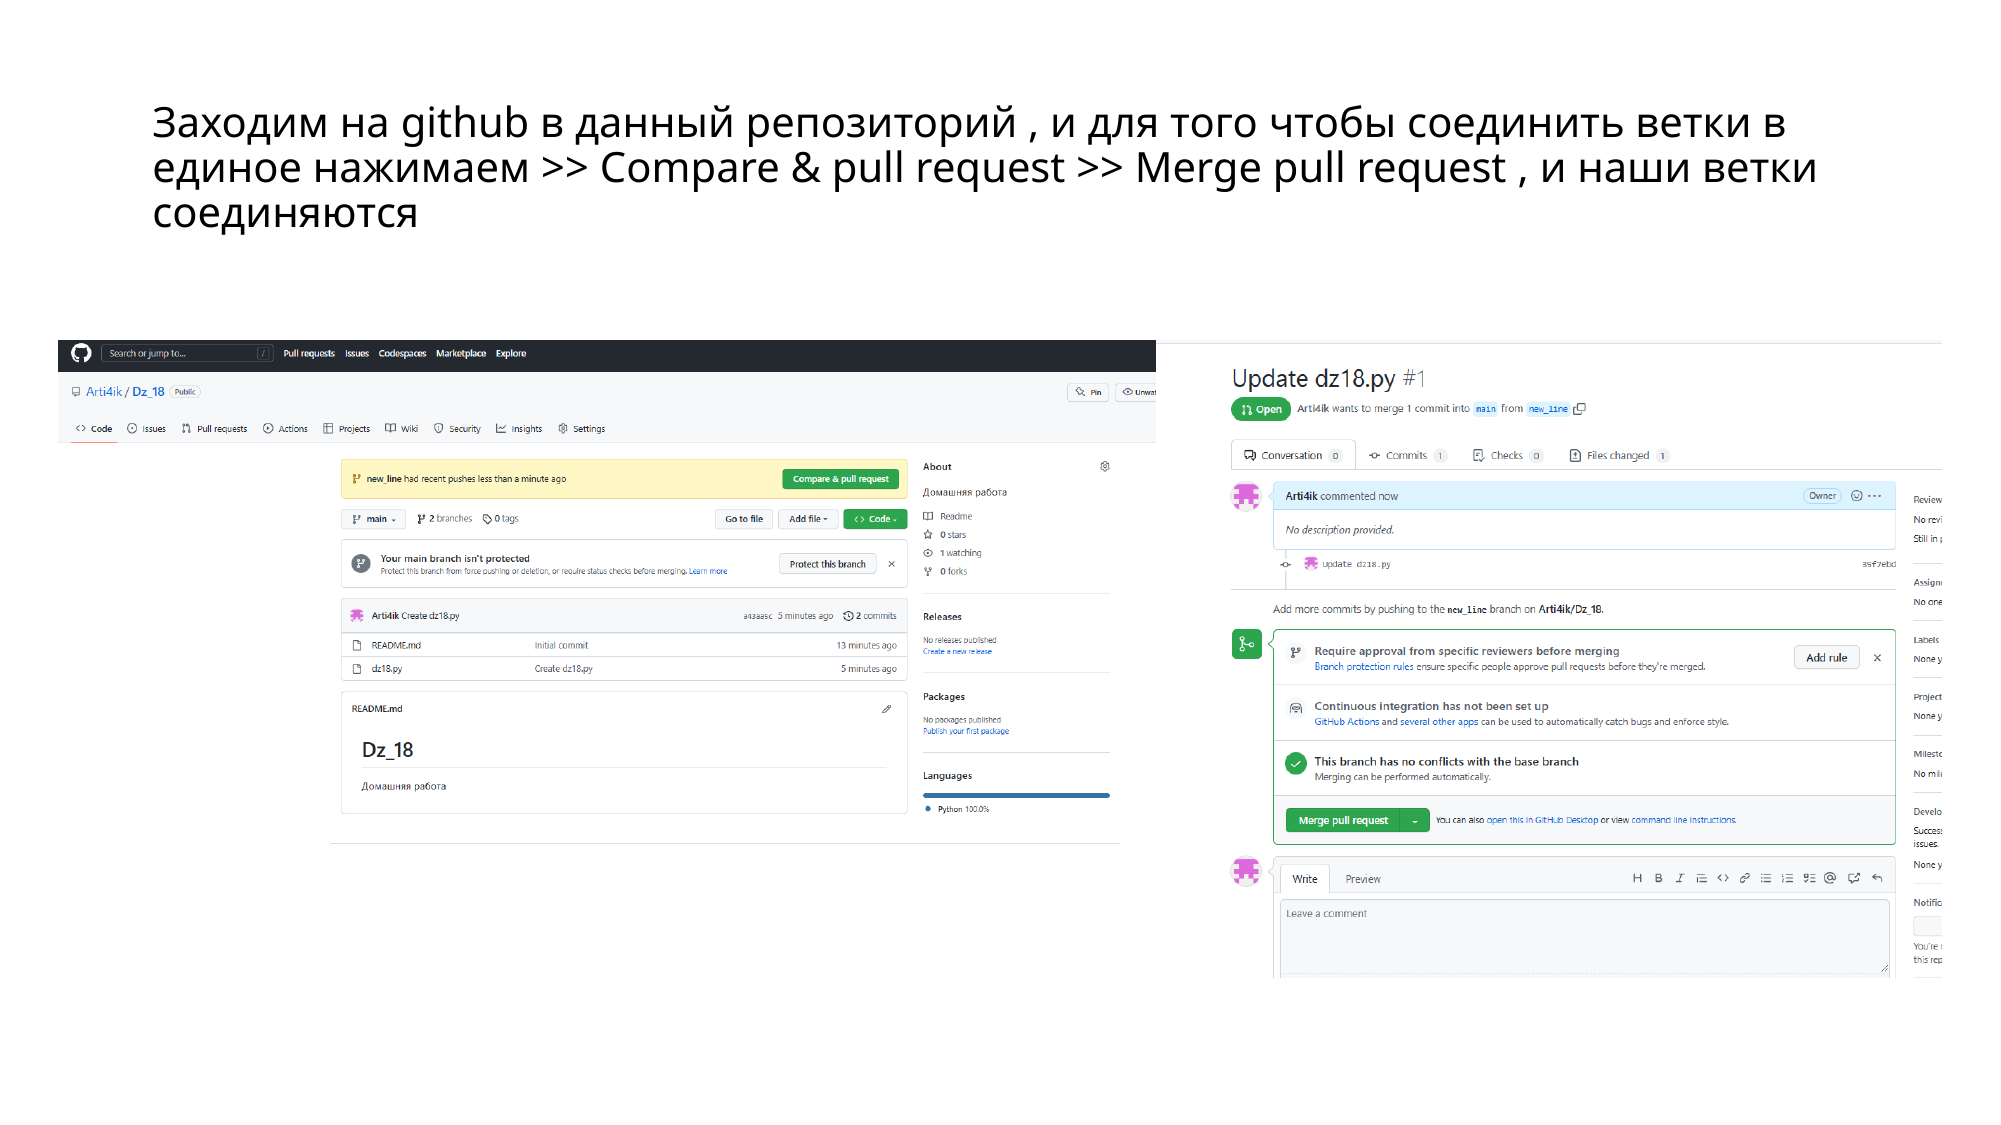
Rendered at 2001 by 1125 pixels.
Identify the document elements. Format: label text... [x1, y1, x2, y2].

title Заходим на github в данный репозиторий , и для того чтобы соединить ветки в единое нажимаем >> Compare & pull request >> Merge pull request , и наши ветки соединяются [137, 59, 1863, 278]
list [58, 340, 1156, 849]
picture [1066, 340, 1942, 978]
